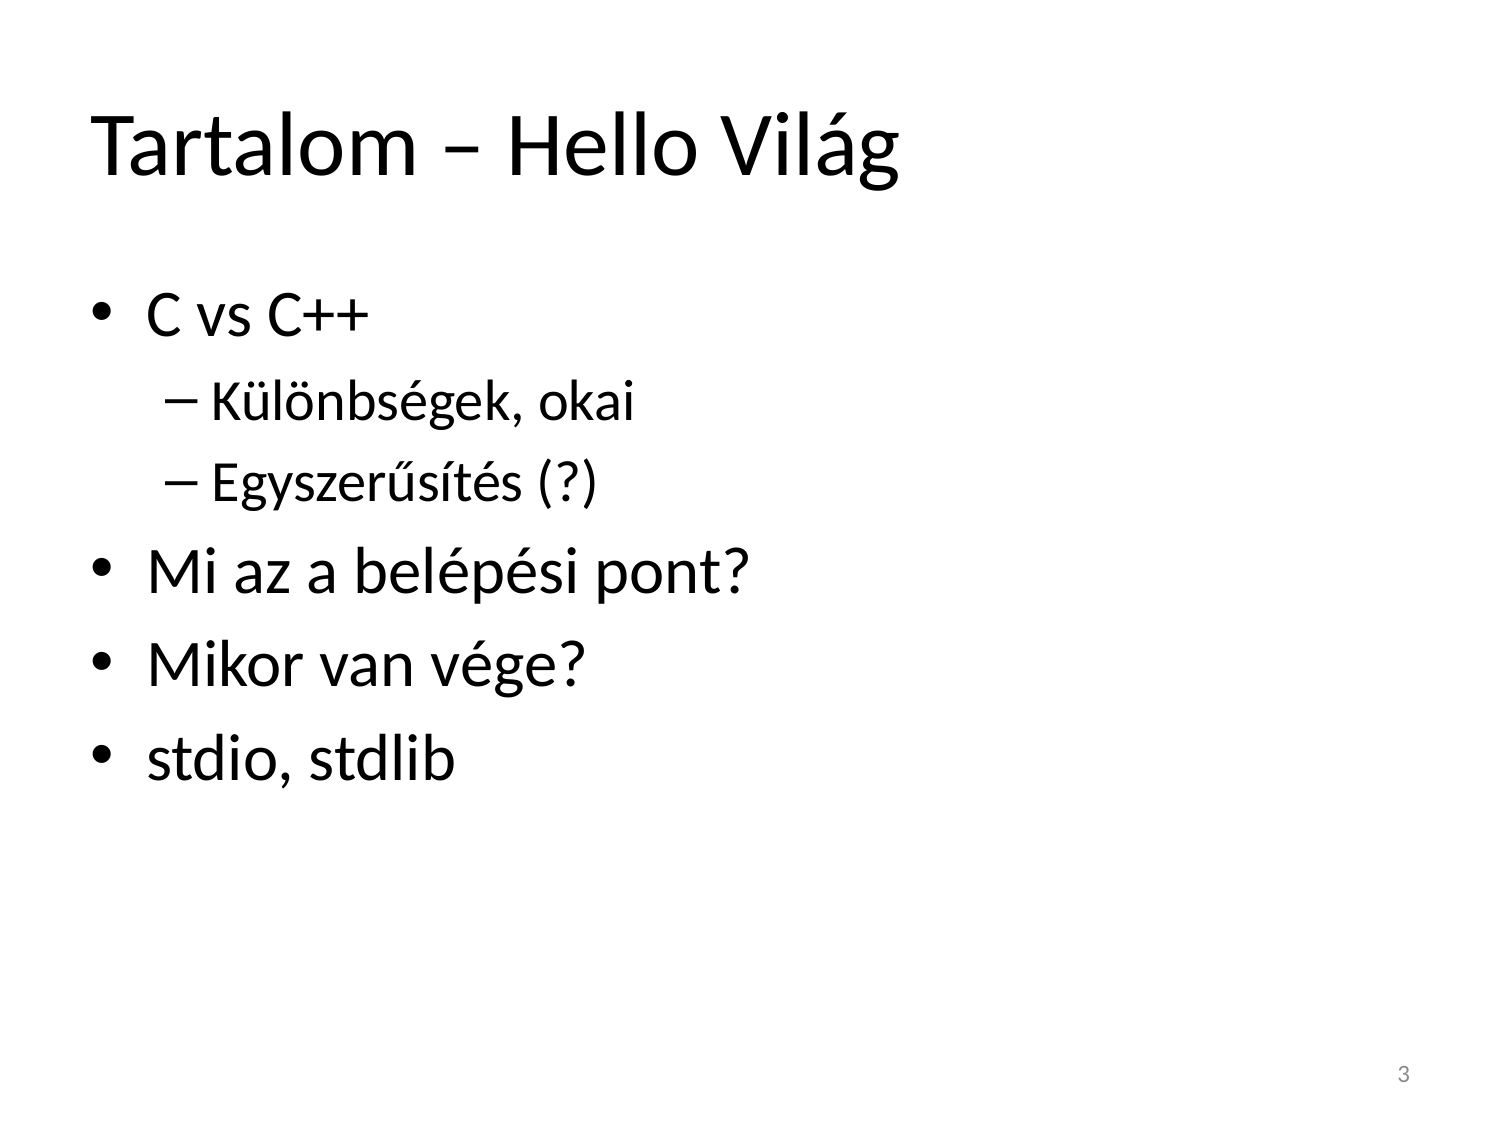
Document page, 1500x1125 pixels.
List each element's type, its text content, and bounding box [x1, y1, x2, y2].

list C vs C++ Különbségek, okai Egyszerűsítés (?) Mi az a belépési pont? Mikor van vége? stdio, stdlib [74, 262, 1426, 1006]
title Tartalom – Hello Világ [74, 44, 1426, 233]
slide_number 3 [1074, 1042, 1425, 1103]
